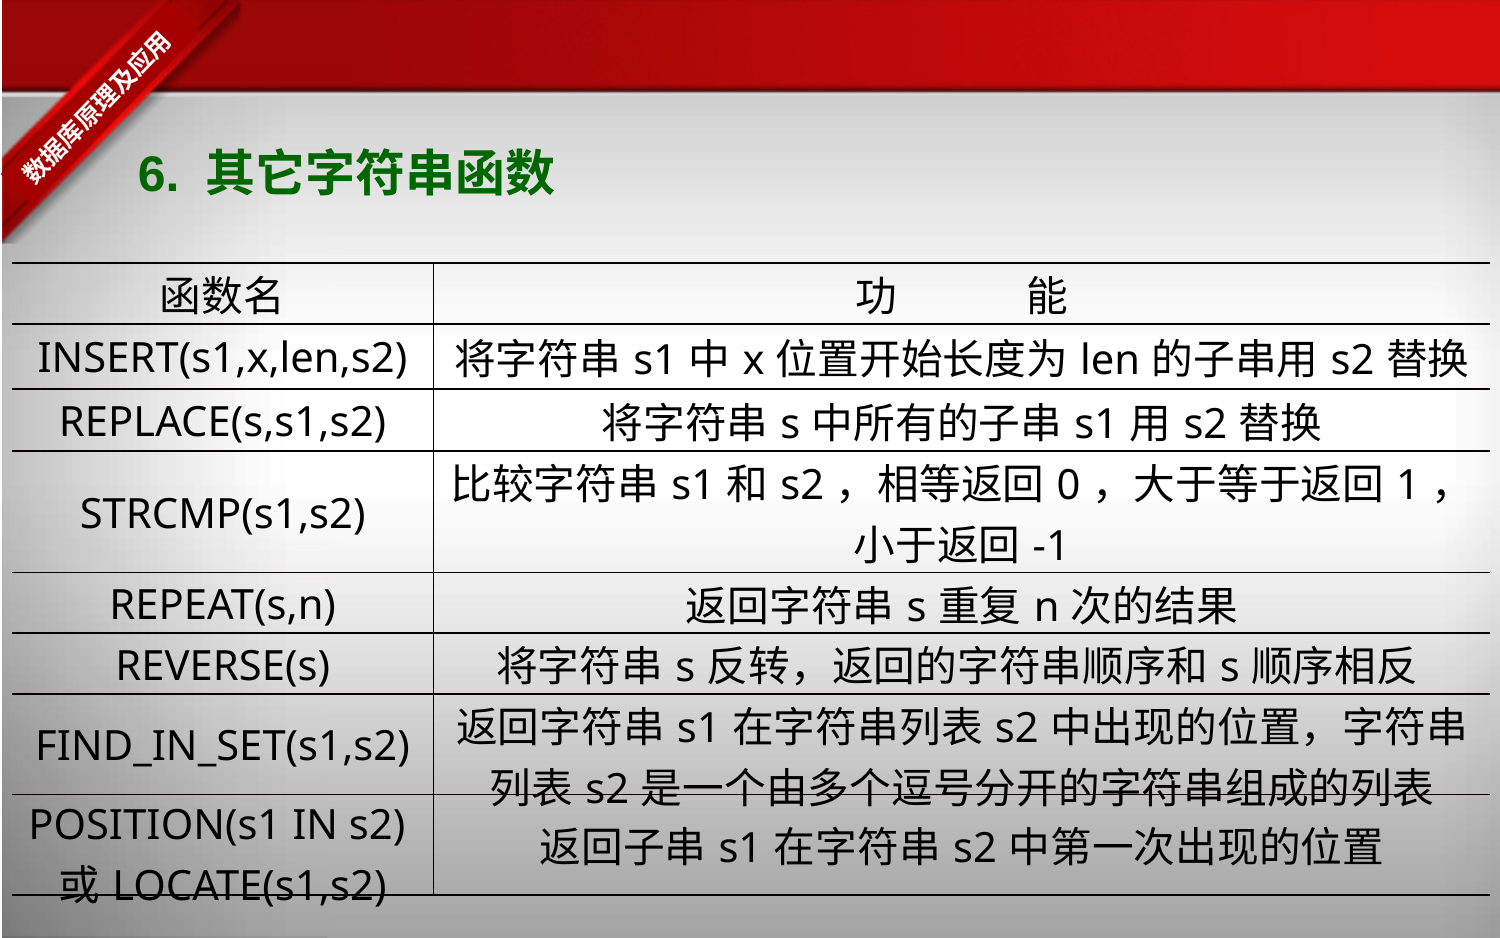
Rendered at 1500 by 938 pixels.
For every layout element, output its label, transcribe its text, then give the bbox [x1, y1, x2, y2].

table_cell FIND_IN_SET(s1,s2) [12, 695, 433, 794]
table_cell 将字符串s中所有的子串s1用s2替换 [434, 390, 1490, 450]
table_cell 将字符串s1中x位置开始长度为len的子串用s2替换 [434, 325, 1490, 388]
picture [2, 0, 1500, 938]
table_cell INSERT(s1,x,len,s2) [12, 325, 433, 388]
table_header 函数名 [12, 264, 433, 323]
table_cell REVERSE(s) [12, 634, 433, 693]
text_box 6. 其它字符串函数 [122, 146, 571, 209]
table_cell 将字符串s反转，返回的字符串顺序和s顺序相反 [434, 634, 1490, 693]
table_cell POSITION(s1 IN s2)或LOCATE(s1,s2) [12, 795, 433, 894]
table_cell 返回字符串s重复n次的结果 [434, 573, 1490, 632]
table_cell REPEAT(s,n) [12, 573, 433, 632]
table_cell 比较字符串s1和s2，相等返回0，大于等于返回1，小于返回-1 [434, 452, 1490, 572]
table_cell STRCMP(s1,s2) [12, 452, 433, 572]
table_header 功 能 [434, 264, 1490, 323]
table_cell 返回字符串s1在字符串列表s2中出现的位置，字符串列表s2是一个由多个逗号分开的字符串组成的列表 [434, 695, 1490, 794]
table_cell 返回子串s1在字符串s2中第一次出现的位置 [434, 795, 1490, 894]
table_cell REPLACE(s,s1,s2) [12, 390, 433, 450]
picture [2, 0, 167, 171]
